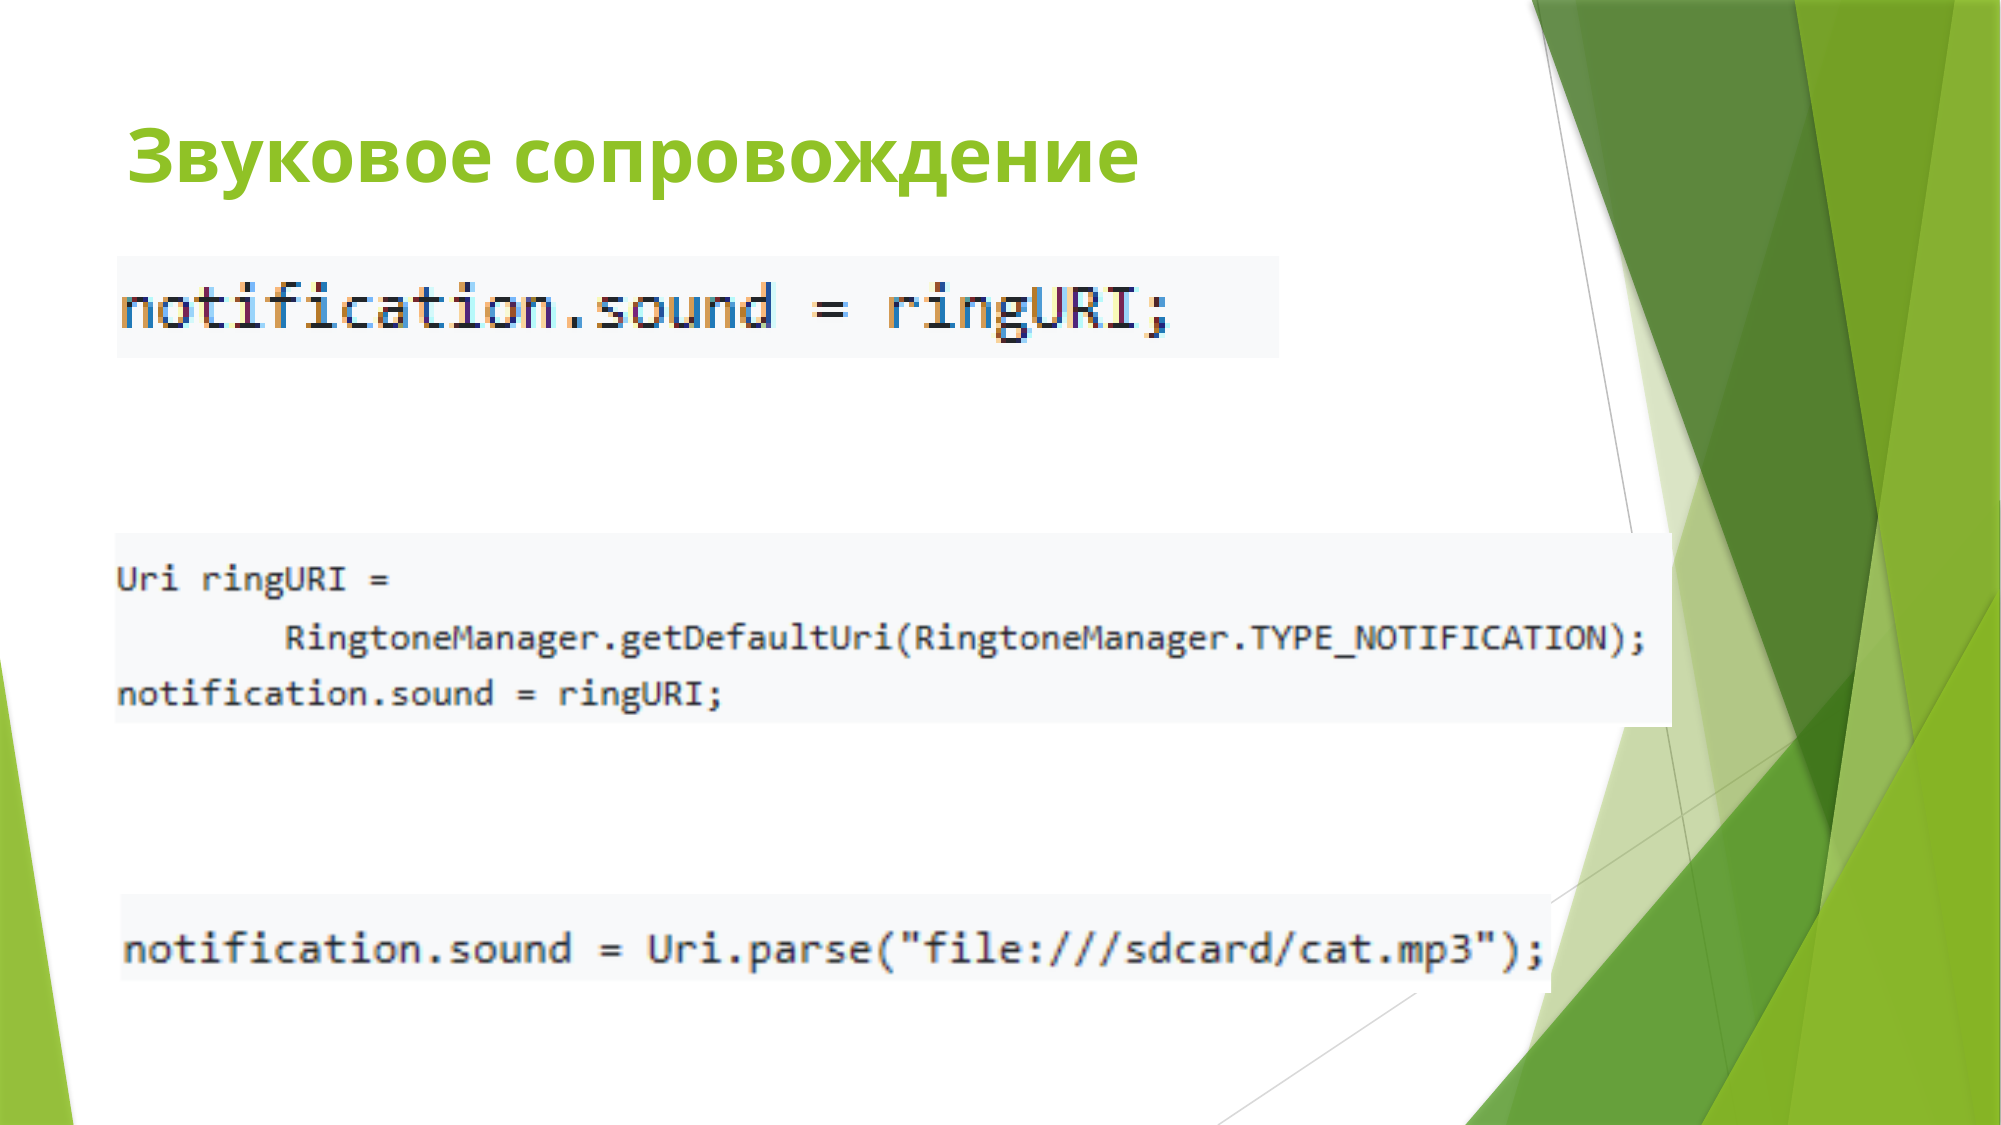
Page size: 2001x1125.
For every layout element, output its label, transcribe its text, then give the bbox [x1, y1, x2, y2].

title Звуковое сопровождение [111, 99, 1522, 317]
picture [110, 894, 1552, 993]
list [110, 256, 1280, 377]
picture [110, 532, 1673, 728]
